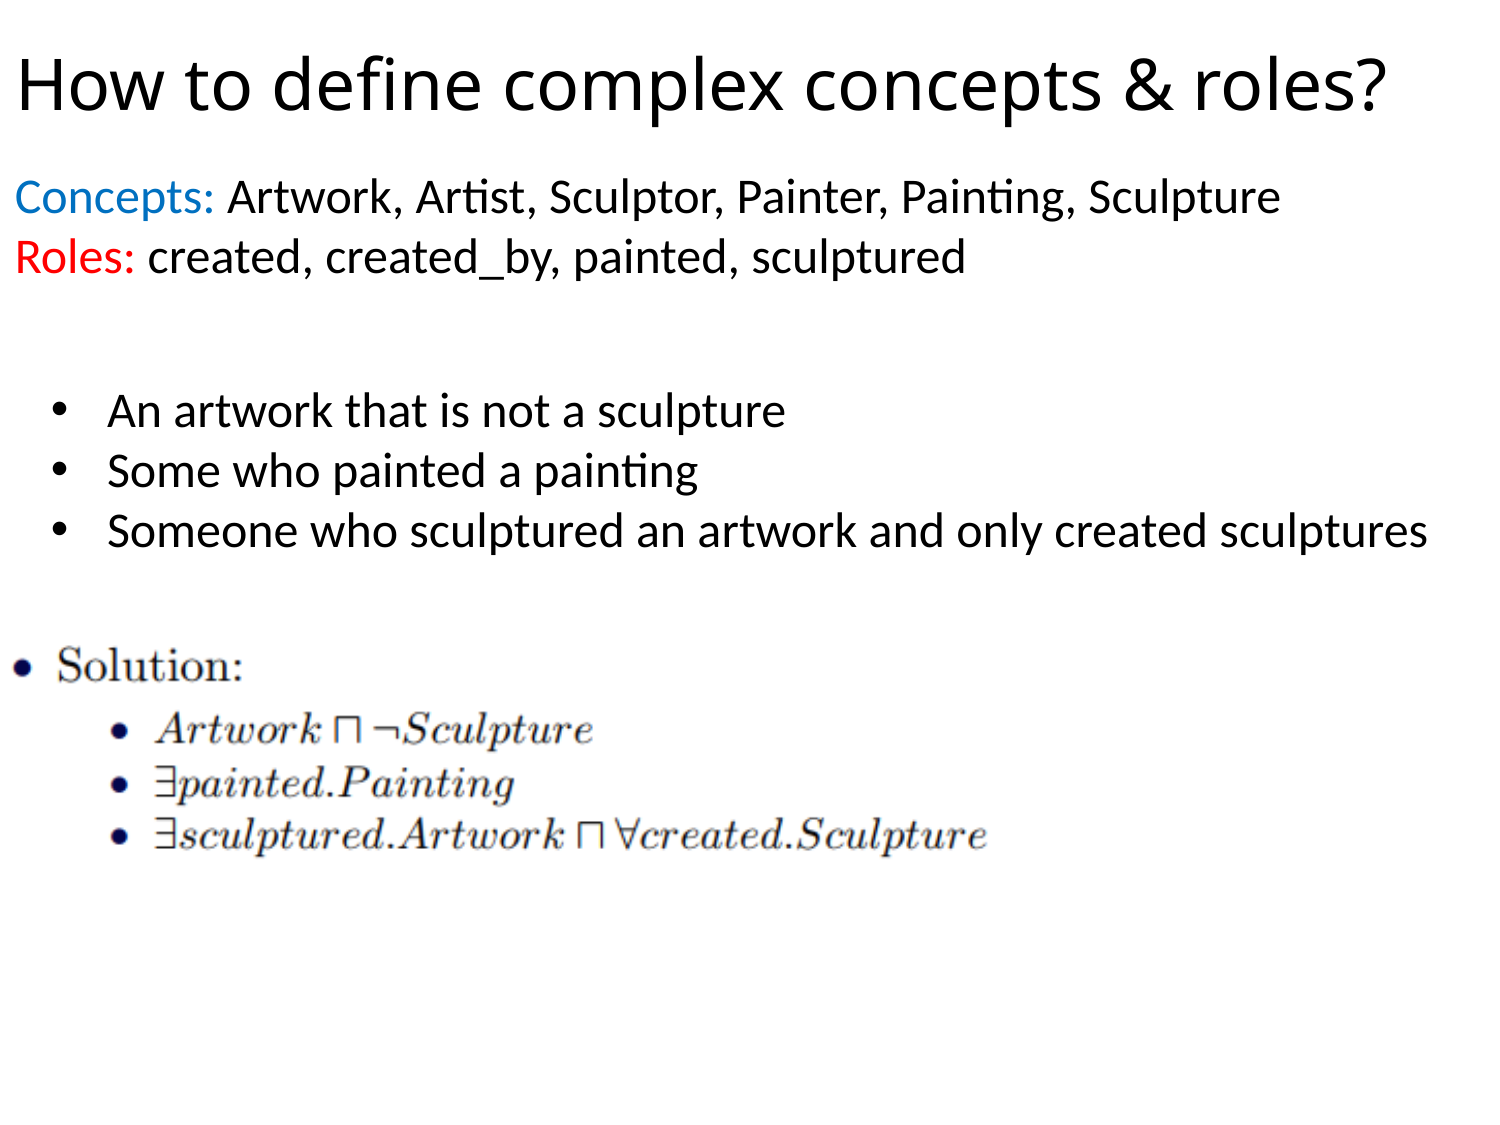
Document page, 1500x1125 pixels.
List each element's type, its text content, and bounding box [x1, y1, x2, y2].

text_box An artwork that is not a sculpture Some who painted a painting Someone who sculptured an artwork and only created sculptures [36, 370, 1444, 566]
title How to define complex concepts & roles? [0, 18, 1451, 155]
text_box Concepts: Artwork, Artist, Sculptor, Painter, Painting, Sculpture Roles: created, created_by, painted, sculptured [0, 155, 1500, 291]
picture [0, 635, 1500, 880]
